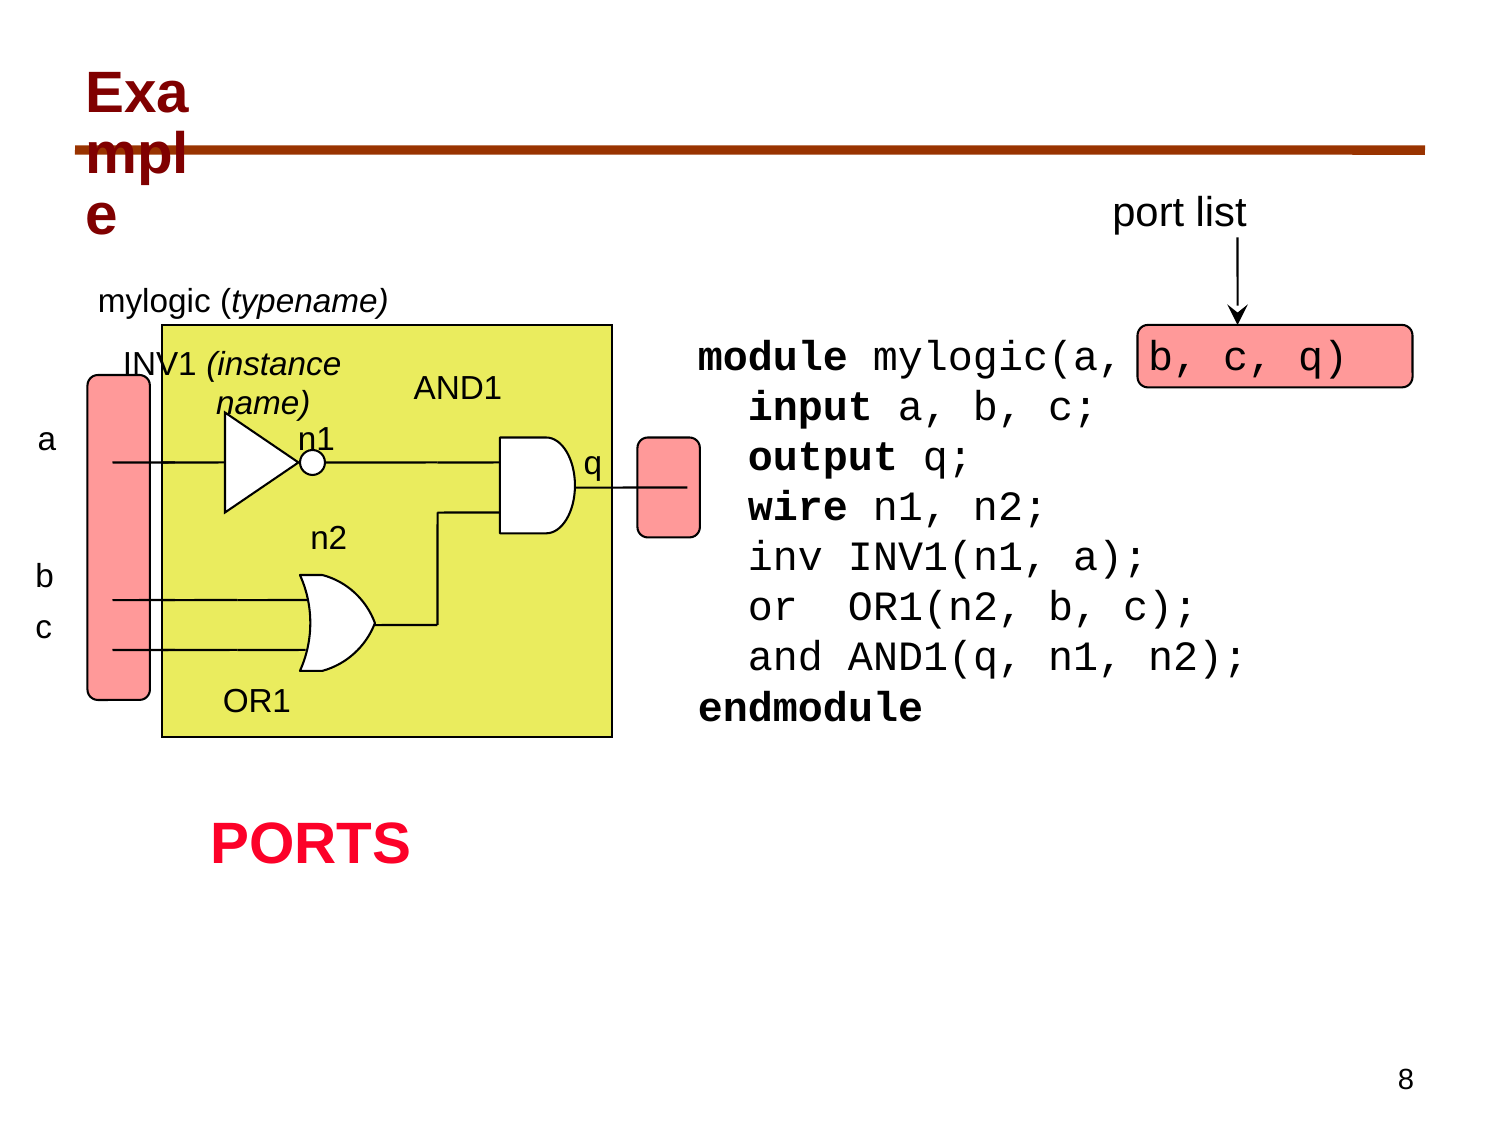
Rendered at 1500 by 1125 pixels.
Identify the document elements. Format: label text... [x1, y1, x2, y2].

text_box port list [1101, 180, 1408, 239]
text_box [300, 461, 325, 475]
text_box [637, 488, 687, 538]
text_box [87, 650, 150, 700]
text_box a [27, 412, 217, 461]
text_box mylogic (typename) [87, 274, 550, 324]
text_box PORTS [200, 800, 572, 880]
text_box [325, 411, 613, 464]
text_box q [573, 437, 687, 486]
text_box c [24, 601, 213, 650]
text_box n2 [300, 512, 508, 561]
text_box [1227, 304, 1248, 325]
text_box module mylogic(a, b, c, q) input a, b, c; output q; wire n1, n2; inv INV1(n1, a); or OR1(n2, b, c); and AND1(q, n1, n2); endmodule [687, 324, 1500, 734]
text_box [87, 375, 112, 412]
text_box n1 [287, 426, 496, 461]
text_box [162, 461, 613, 738]
text_box AND1 [403, 362, 663, 411]
text_box b [25, 549, 215, 599]
title Example [74, 59, 226, 136]
text_box [162, 324, 613, 362]
text_box [499, 437, 575, 534]
text_box [87, 461, 150, 549]
text_box [247, 426, 287, 453]
text_box [162, 426, 225, 462]
text_box [225, 426, 299, 513]
text_box INV1 (instance name) [112, 337, 502, 426]
text_box [299, 575, 375, 671]
text_box OR1 [212, 674, 452, 724]
